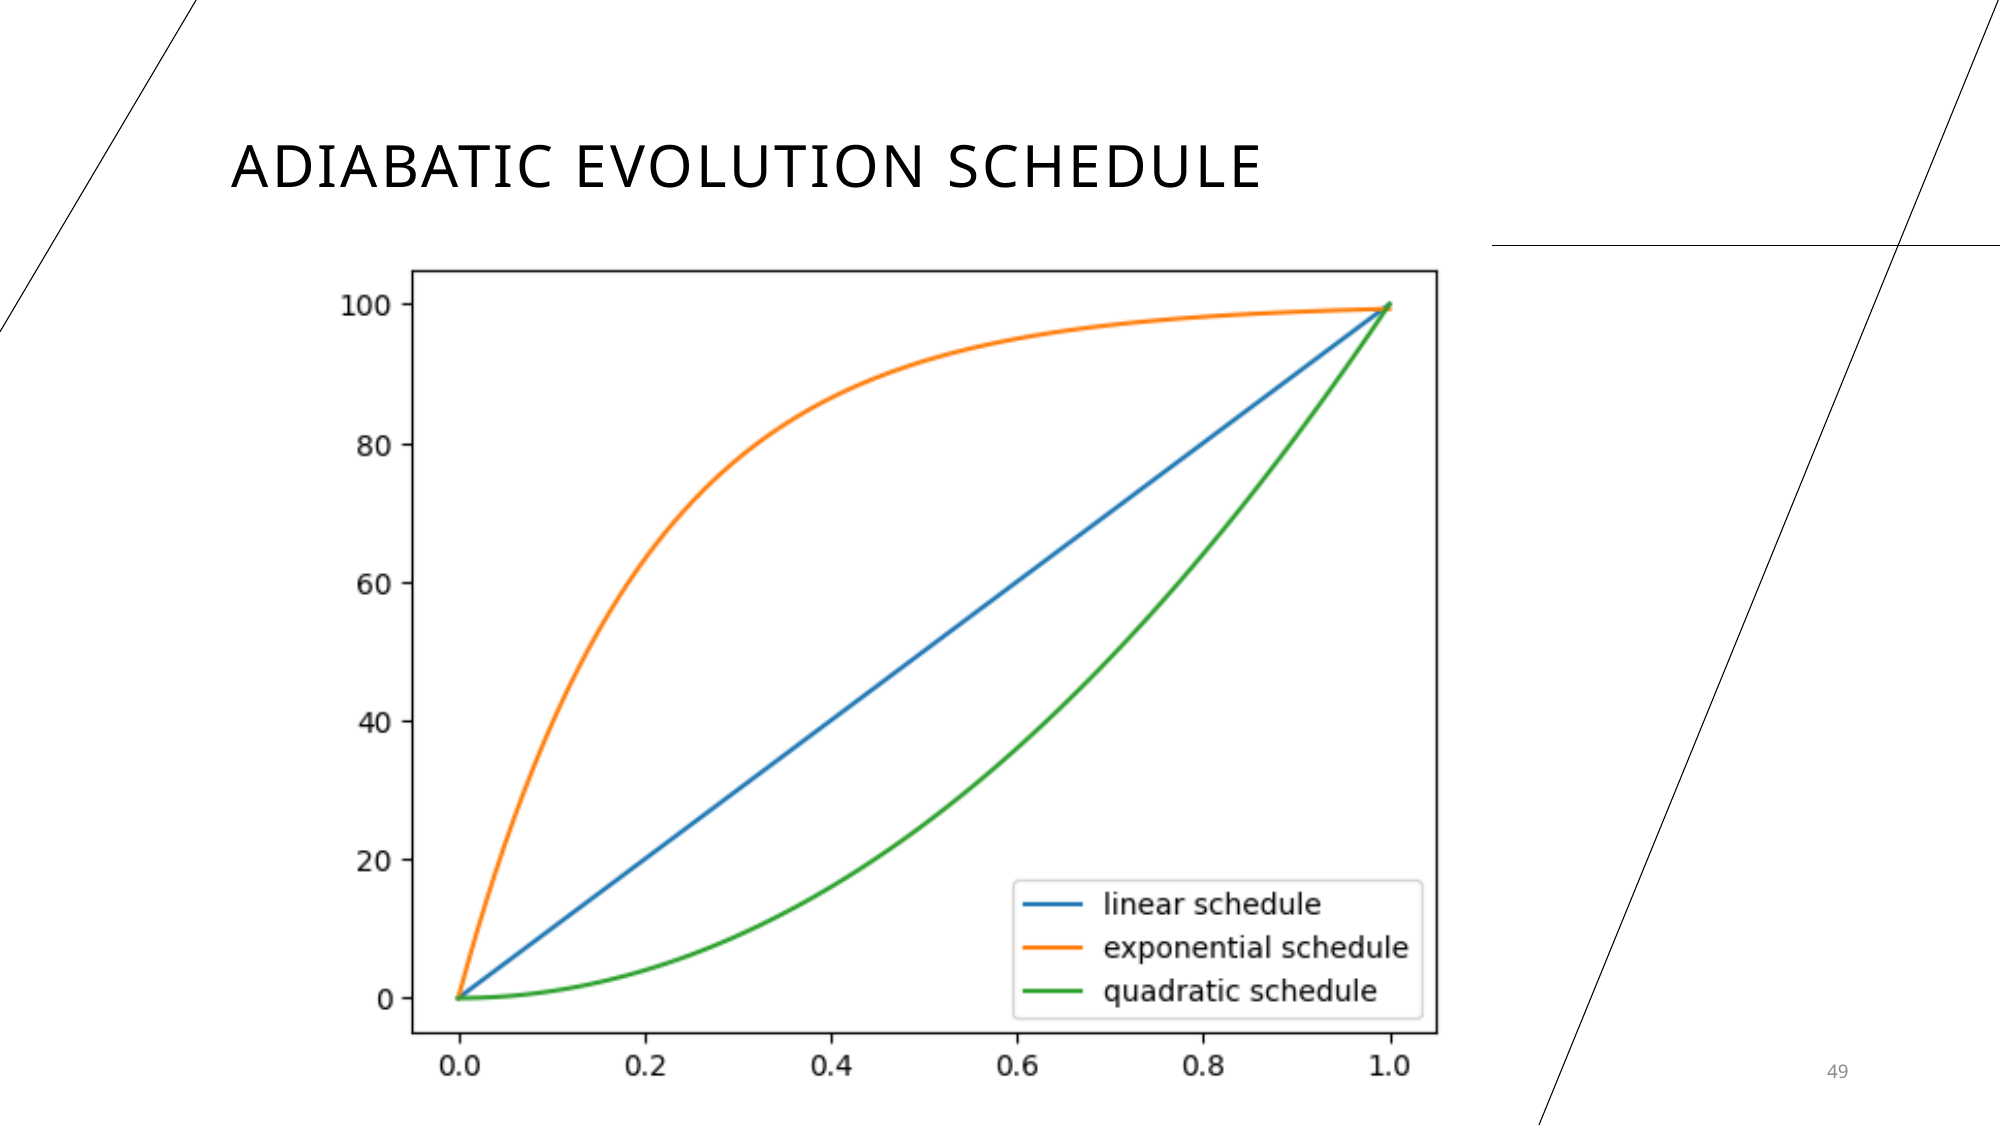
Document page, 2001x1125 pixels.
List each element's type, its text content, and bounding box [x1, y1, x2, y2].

slide_number 49 [1701, 1042, 1864, 1103]
picture [317, 250, 1457, 1103]
text_box Adiabatic Evolution Schedule [216, 72, 1413, 208]
